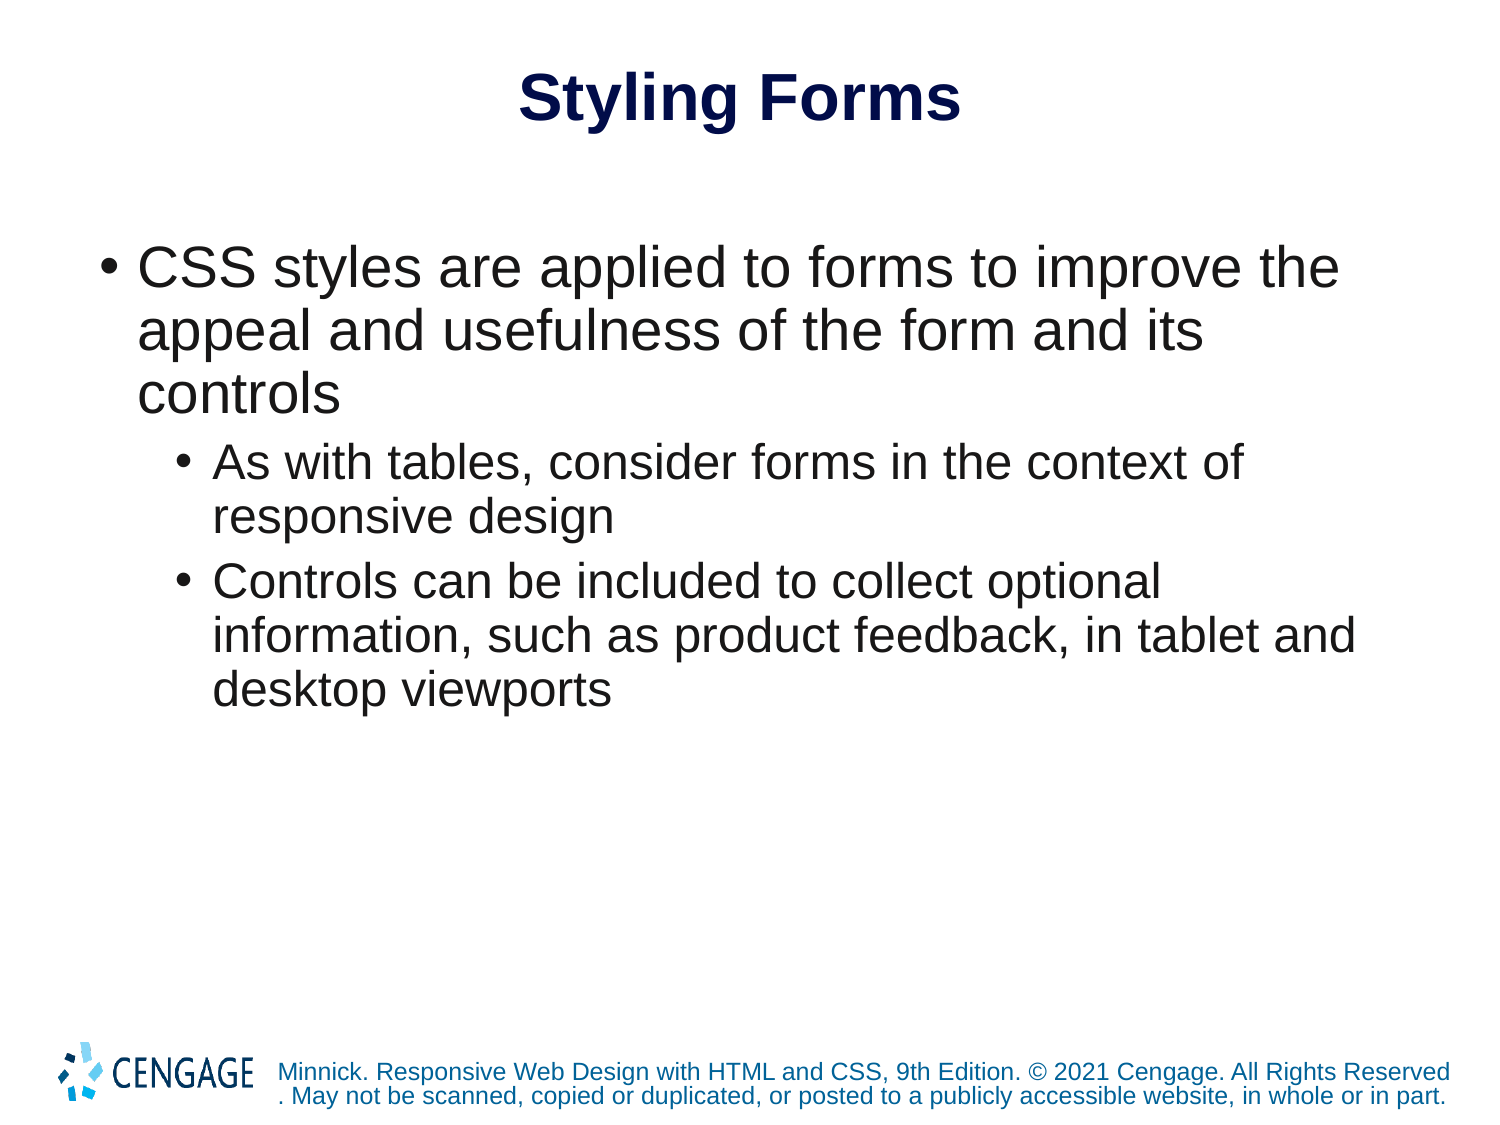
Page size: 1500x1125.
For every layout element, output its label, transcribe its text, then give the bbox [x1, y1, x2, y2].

title Styling Forms [103, 62, 1397, 175]
picture [58, 1042, 253, 1101]
list CSS styles are applied to forms to improve the appeal and usefulness of the form and its controls As with tables, consider forms in the context of responsive design Controls can be included to collect optional information, such as product feedback, in tablet and desktop viewports [99, 237, 1397, 1024]
footer Minnick. Responsive Web Design with HTML and CSS, 9th Edition. © 2021 Cengage. All Rights Reserved. May not be scanned, copied or duplicated, or posted to a publicly accessible website, in whole or in part. [262, 1040, 1475, 1100]
